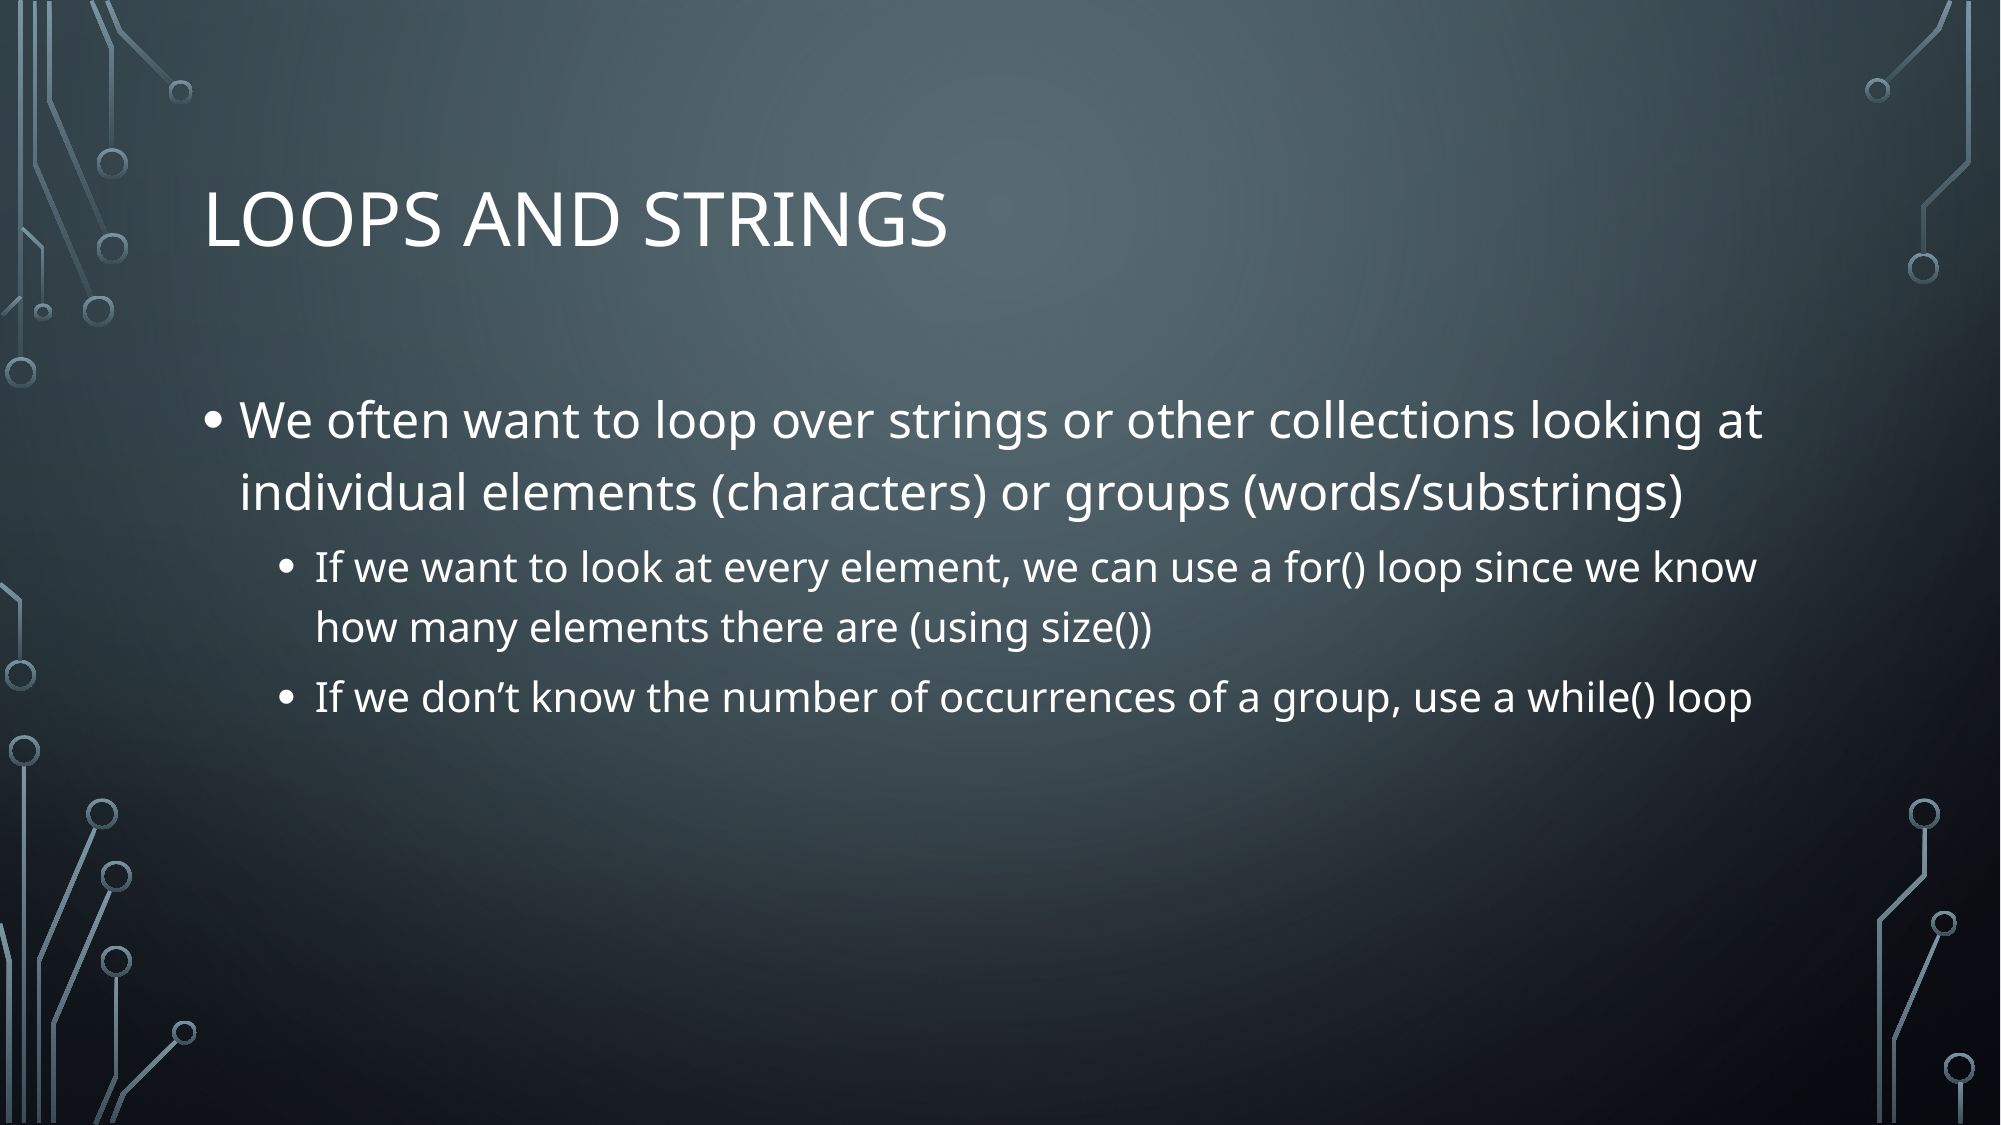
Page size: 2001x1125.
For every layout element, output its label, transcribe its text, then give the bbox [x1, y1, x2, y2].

list We often want to loop over strings or other collections looking at individual elements (characters) or groups (words/substrings) If we want to look at every element, we can use a for() loop since we know how many elements there are (using size()) If we don’t know the number of occurrences of a group, use a while() loop [187, 369, 1813, 950]
title Loops and Strings [187, 101, 1813, 344]
